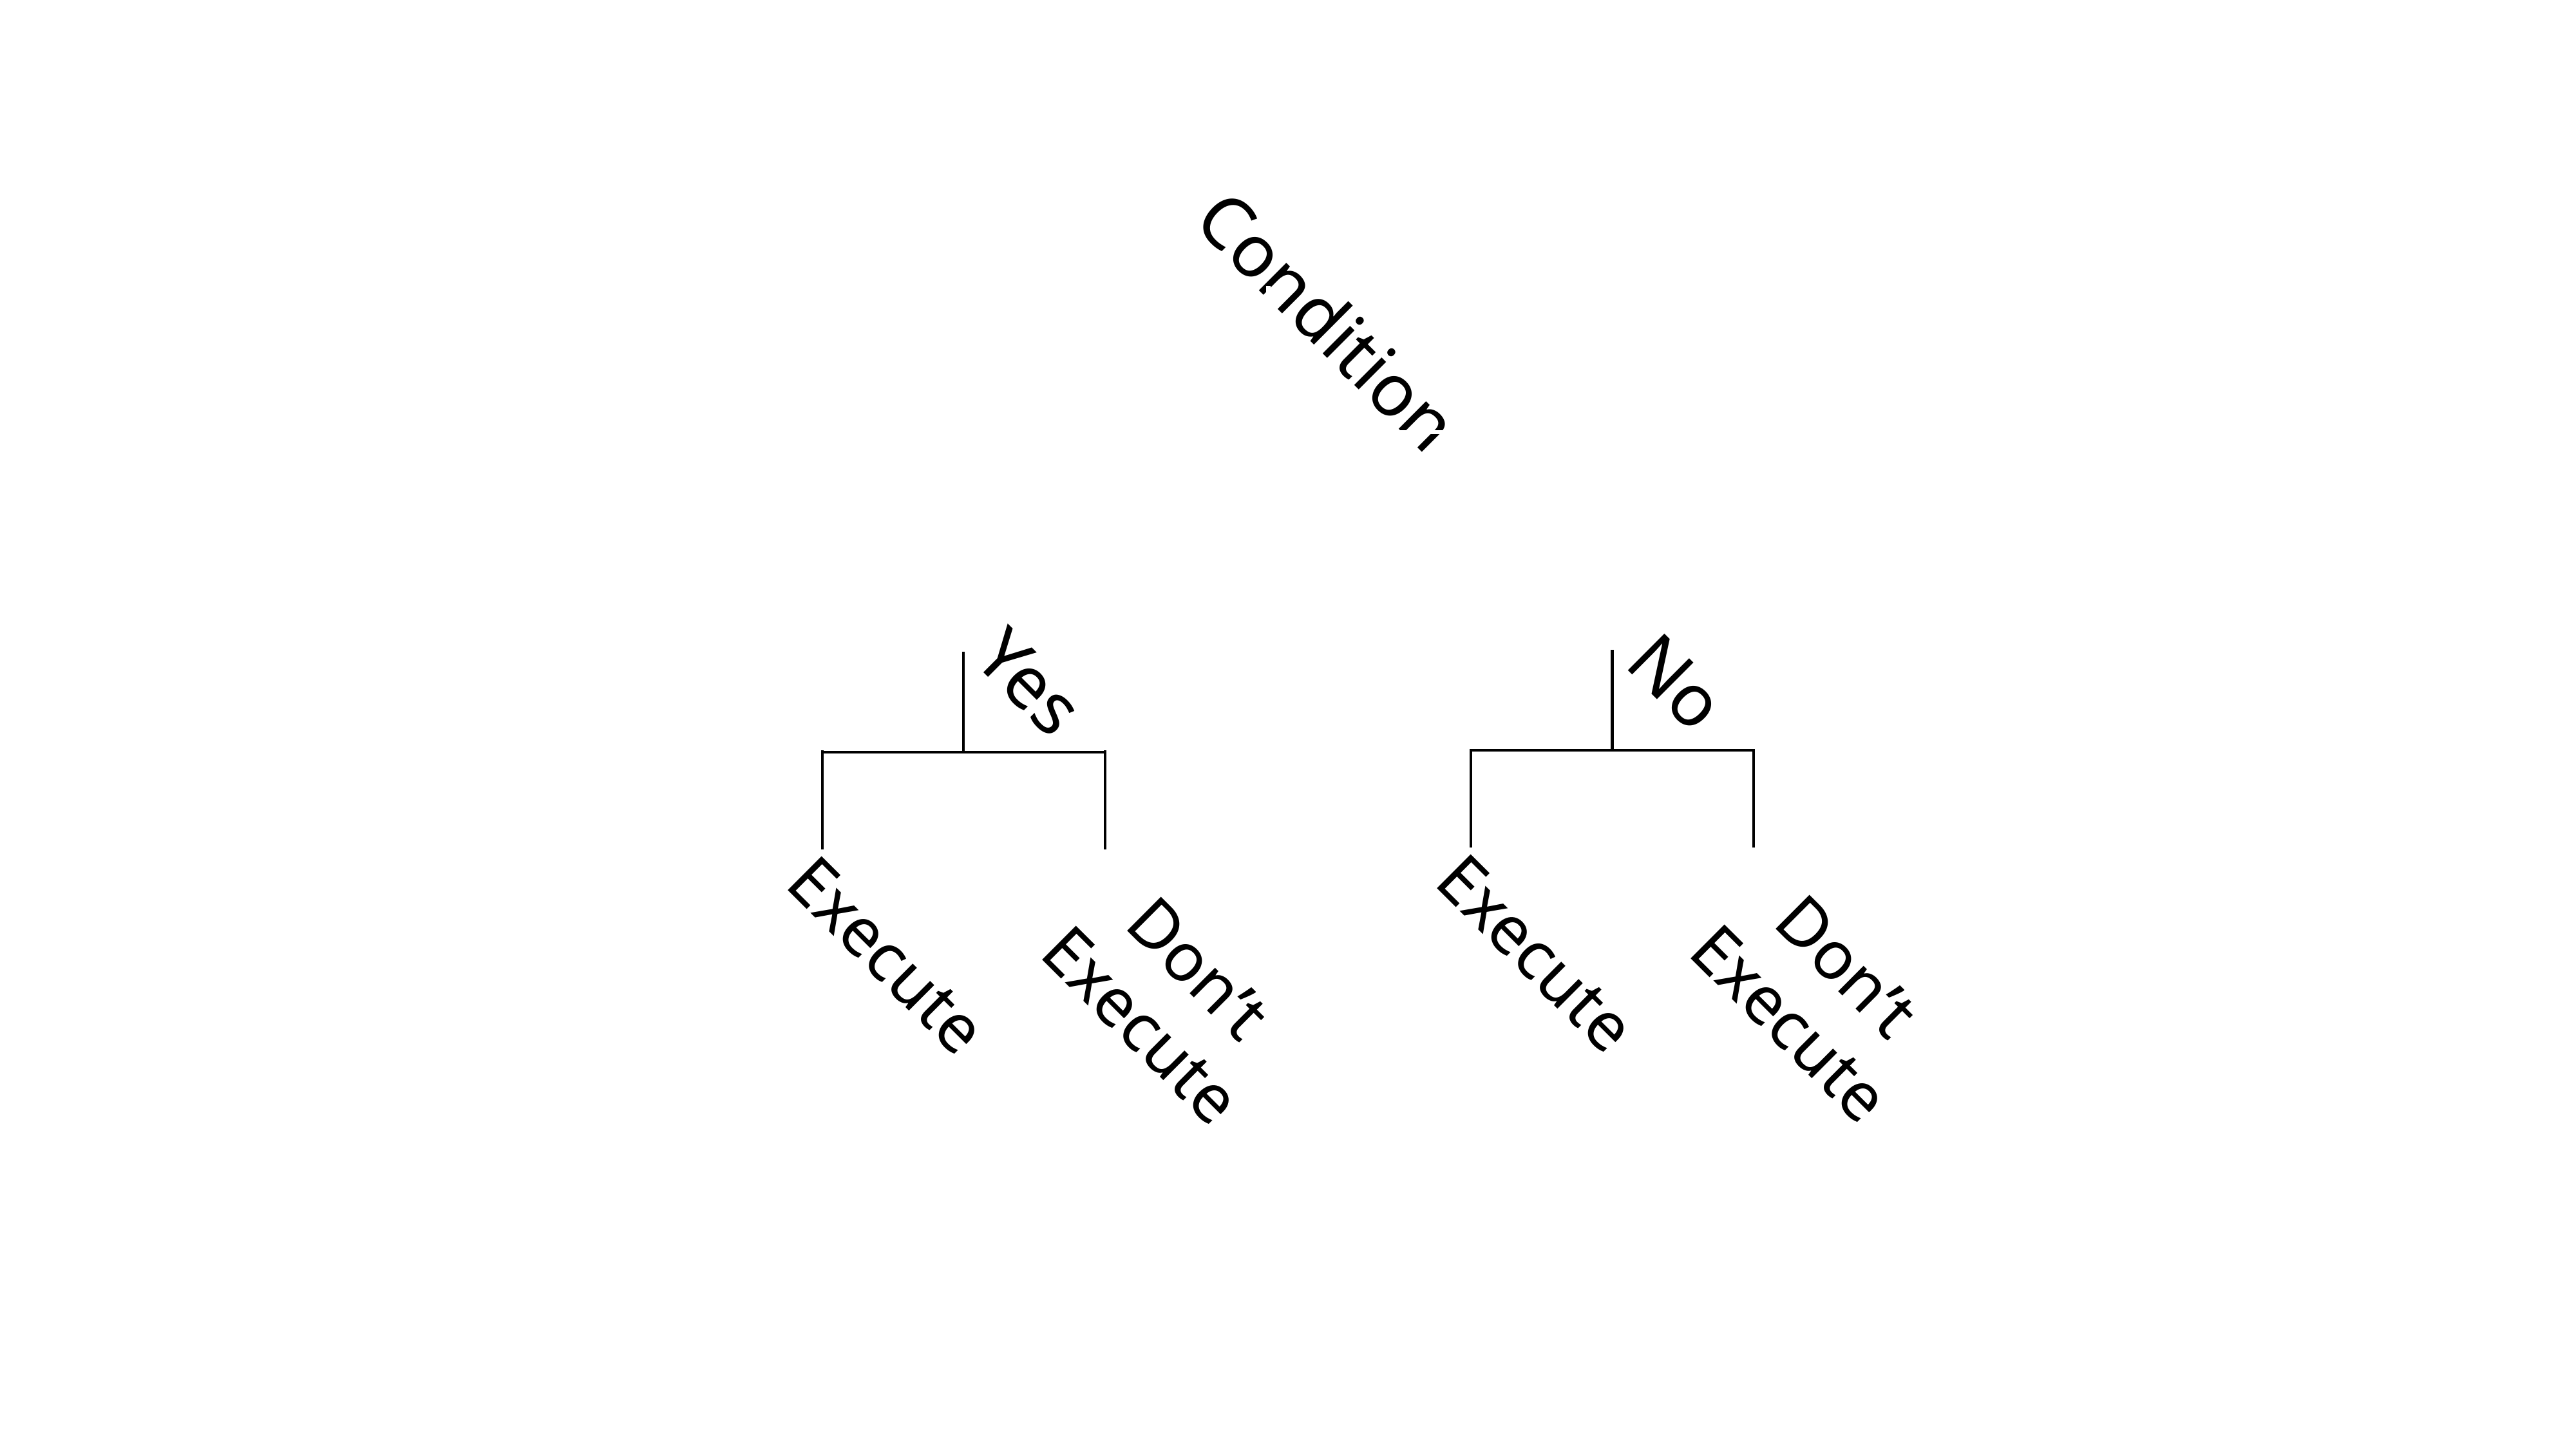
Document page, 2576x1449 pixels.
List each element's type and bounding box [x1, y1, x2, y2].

text_box [822, 252, 1888, 1063]
